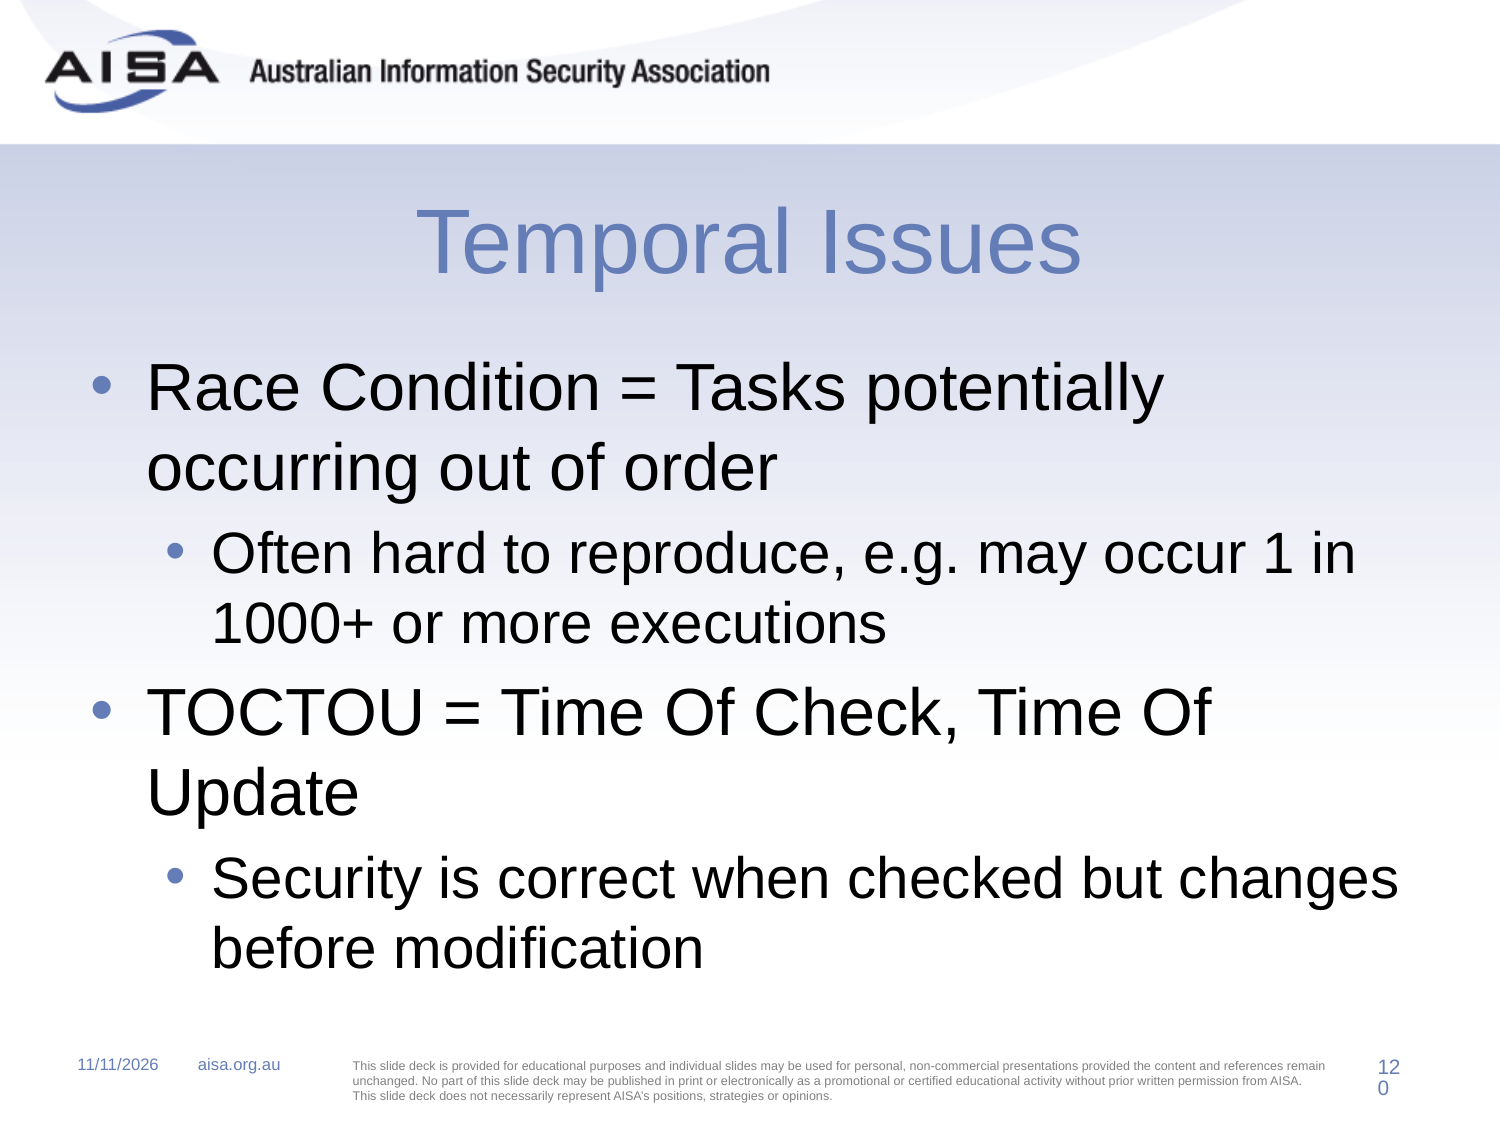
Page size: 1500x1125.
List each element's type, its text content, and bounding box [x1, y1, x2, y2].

title Temporal Issues [75, 149, 1425, 325]
picture [0, 0, 1500, 1125]
list Race Condition = Tasks potentially occurring out of order Often hard to reproduce, e.g. may occur 1 in 1000+ or more executions TOCTOU = Time Of Check, Time Of Update Security is correct when checked but changes before modification [75, 336, 1425, 1016]
